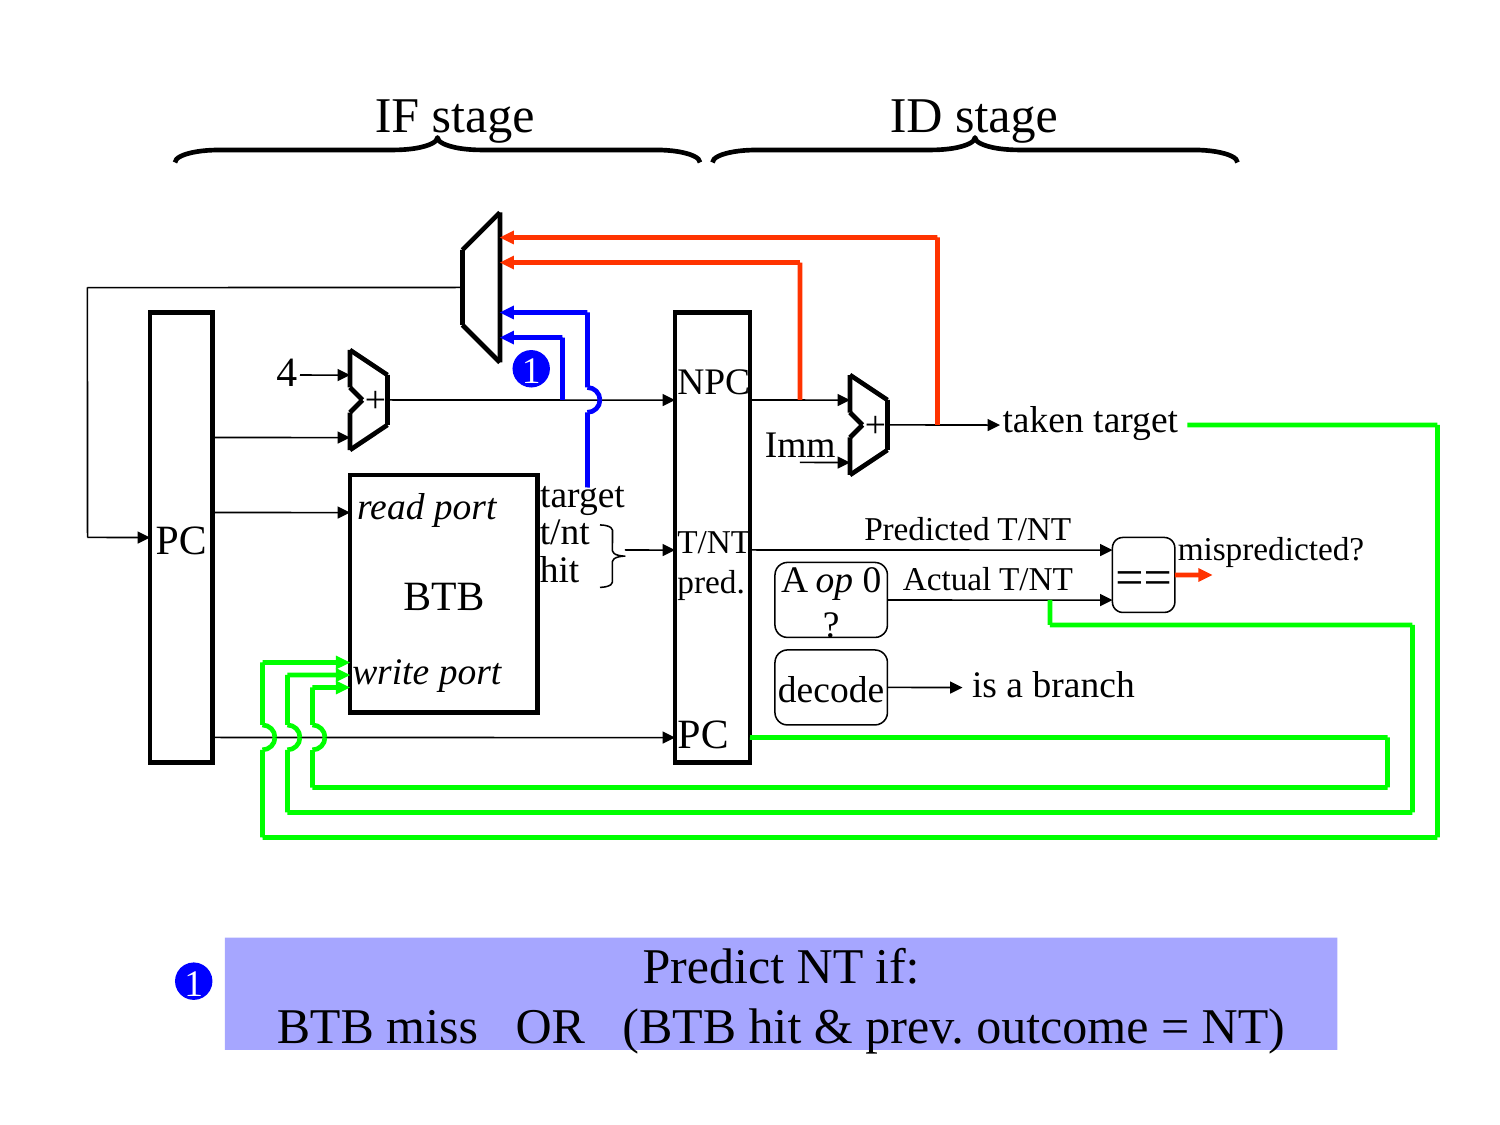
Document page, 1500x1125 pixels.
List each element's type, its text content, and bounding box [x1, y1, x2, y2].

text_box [87, 74, 1438, 838]
text_box 1 [174, 962, 213, 1000]
text_box Predict NT if: BTB miss OR (BTB hit & prev. outcome = NT) [224, 937, 1338, 1050]
